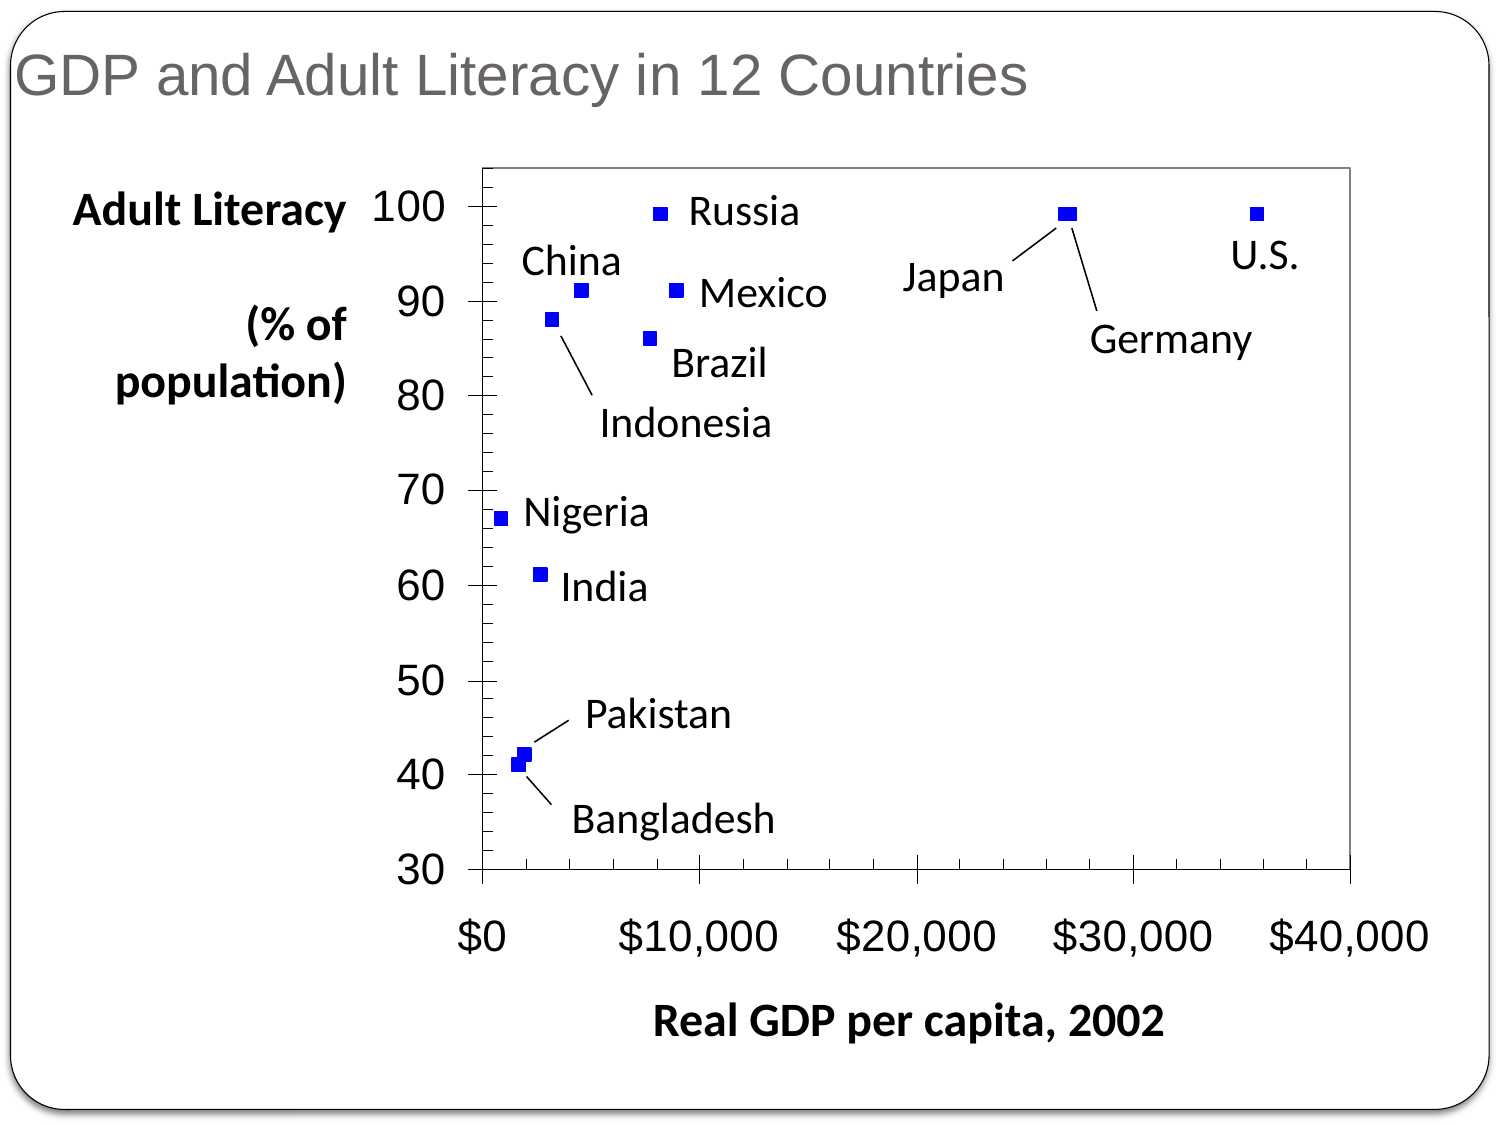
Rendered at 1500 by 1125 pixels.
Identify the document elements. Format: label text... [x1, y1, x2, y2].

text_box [356, 122, 1446, 983]
title GDP and Adult Literacy in 12 Countries [0, 26, 1500, 123]
text_box Adult Literacy (% of population) [51, 170, 350, 415]
text_box Real GDP per capita, 2002 [394, 992, 1424, 1054]
